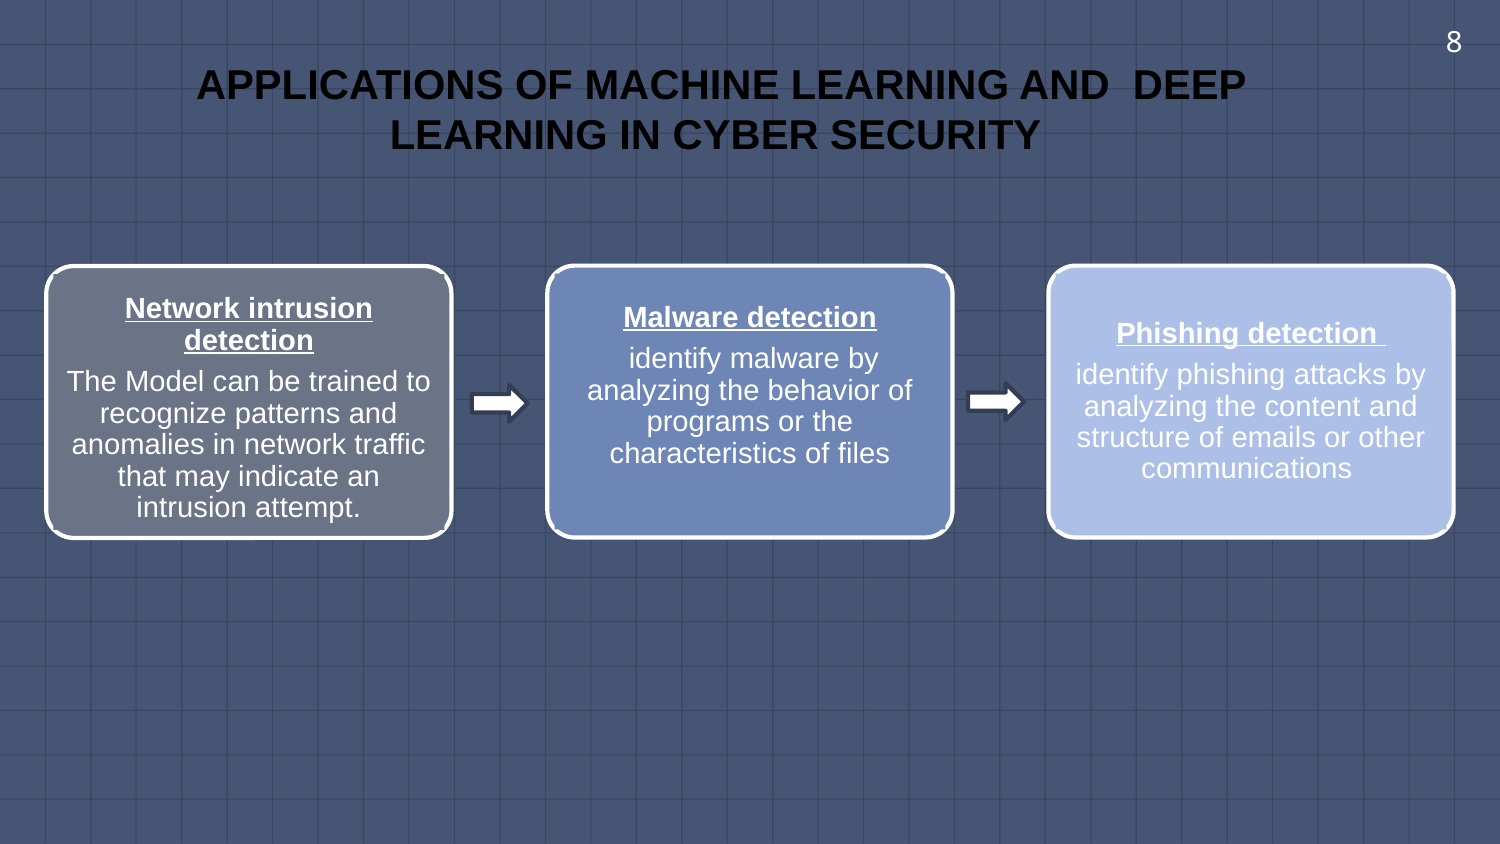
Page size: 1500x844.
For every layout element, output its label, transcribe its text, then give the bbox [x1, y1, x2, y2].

text_box [966, 381, 1027, 423]
text_box [469, 382, 530, 424]
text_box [547, 265, 953, 538]
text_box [45, 265, 452, 539]
slide_number 8 [1408, 0, 1500, 88]
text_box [1048, 265, 1454, 538]
text_box APPLICATIONS OF MACHINE LEARNING AND DEEP LEARNING IN CYBER SECURITY [86, 42, 1355, 158]
